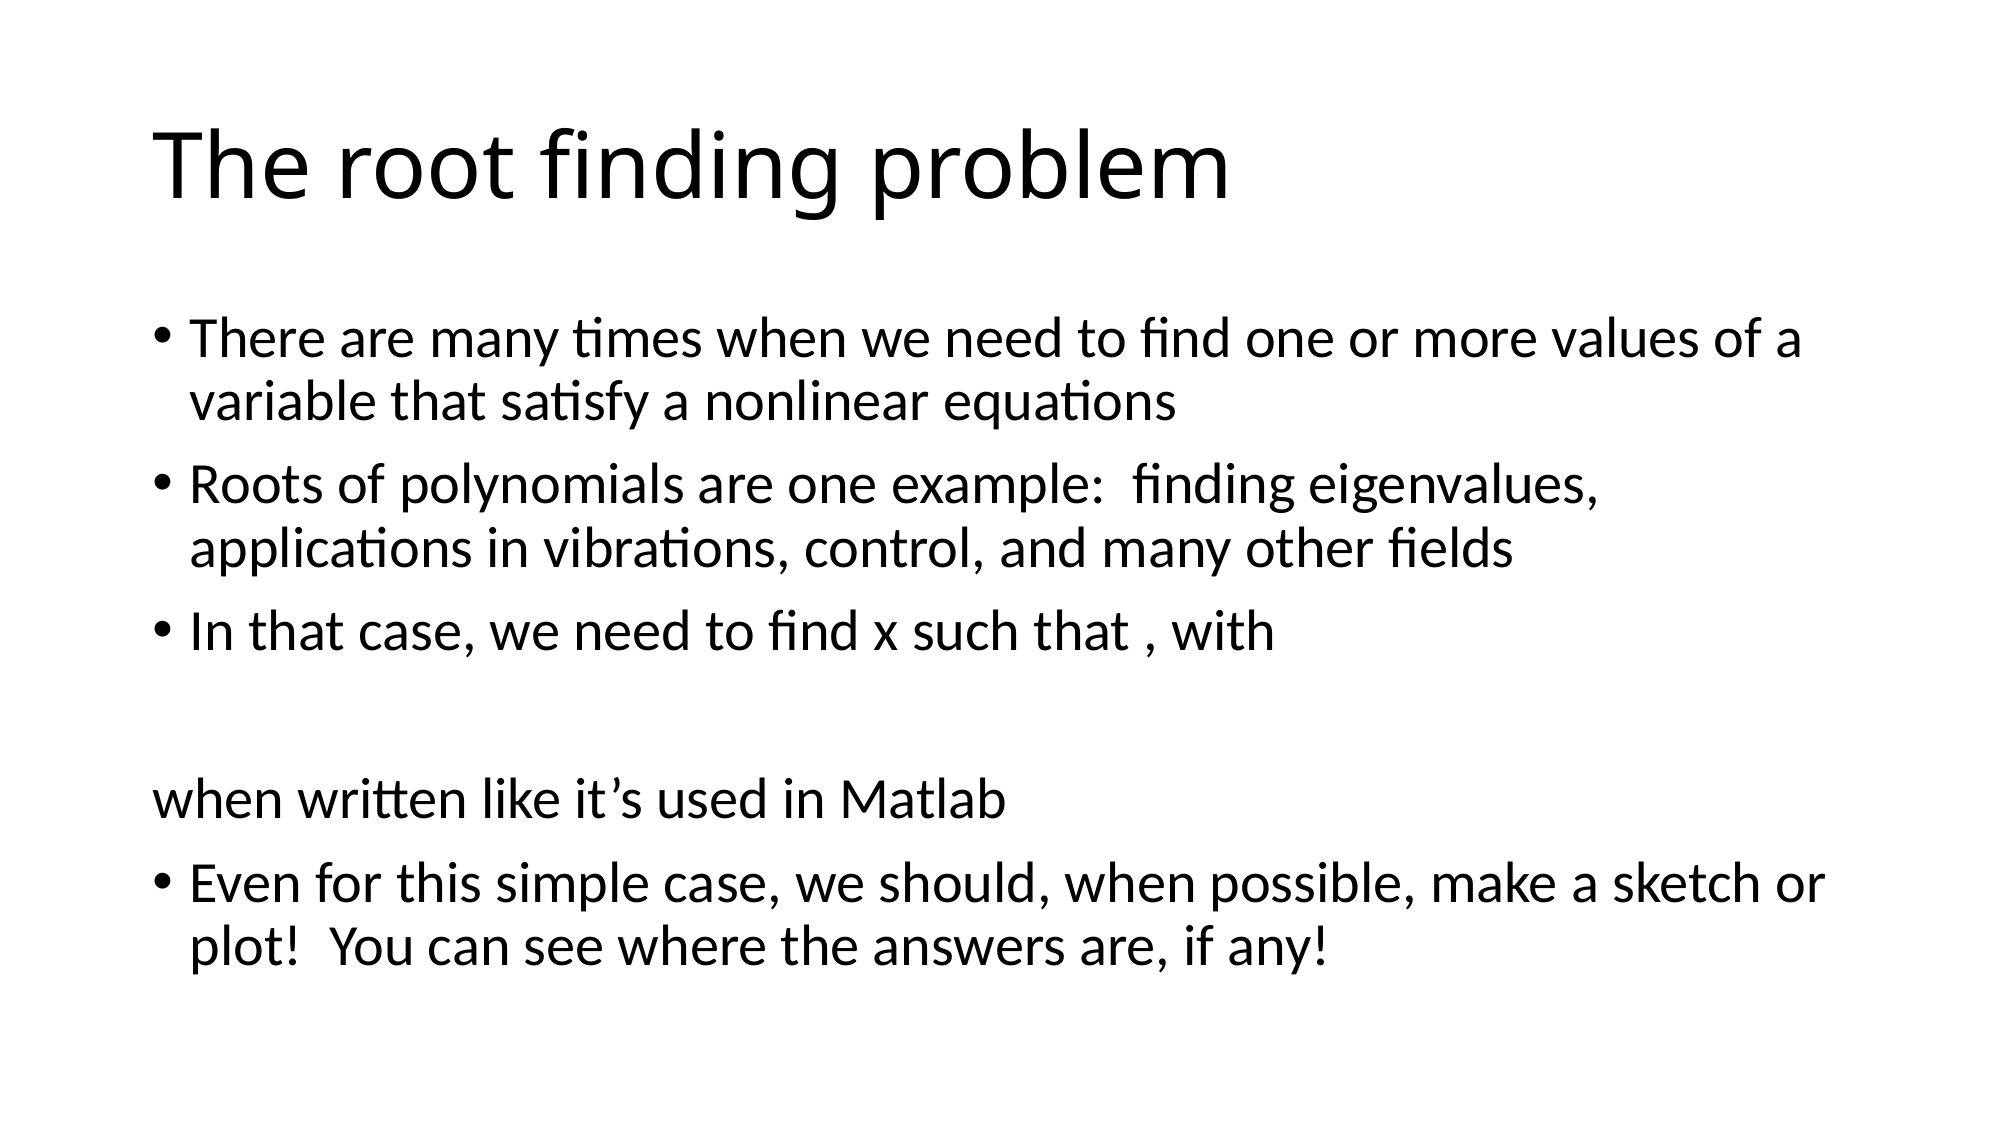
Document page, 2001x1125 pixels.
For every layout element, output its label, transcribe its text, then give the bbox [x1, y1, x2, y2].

title The root finding problem [137, 59, 1863, 278]
